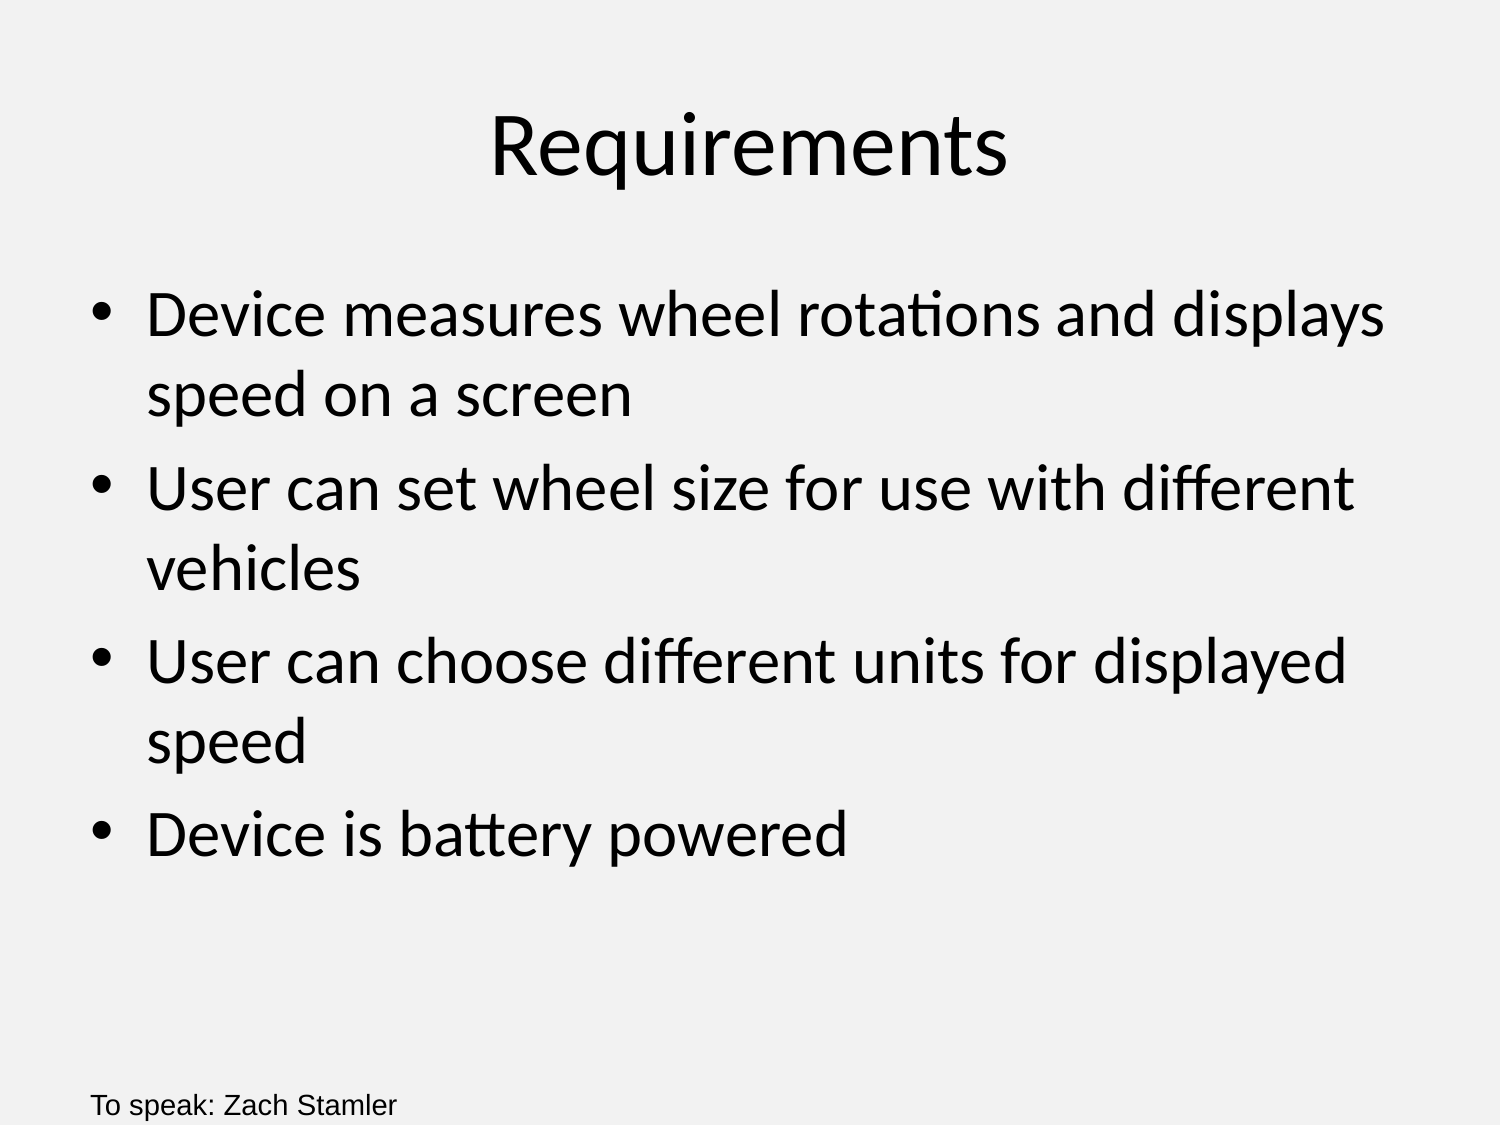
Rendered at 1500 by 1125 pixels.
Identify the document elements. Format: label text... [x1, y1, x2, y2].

list Device measures wheel rotations and displays speed on a screen User can set wheel size for use with different vehicles User can choose different units for displayed speed Device is battery powered [75, 262, 1425, 1005]
title Requirements [75, 45, 1425, 233]
text_box To speak: Zach Stamler [74, 1071, 452, 1125]
